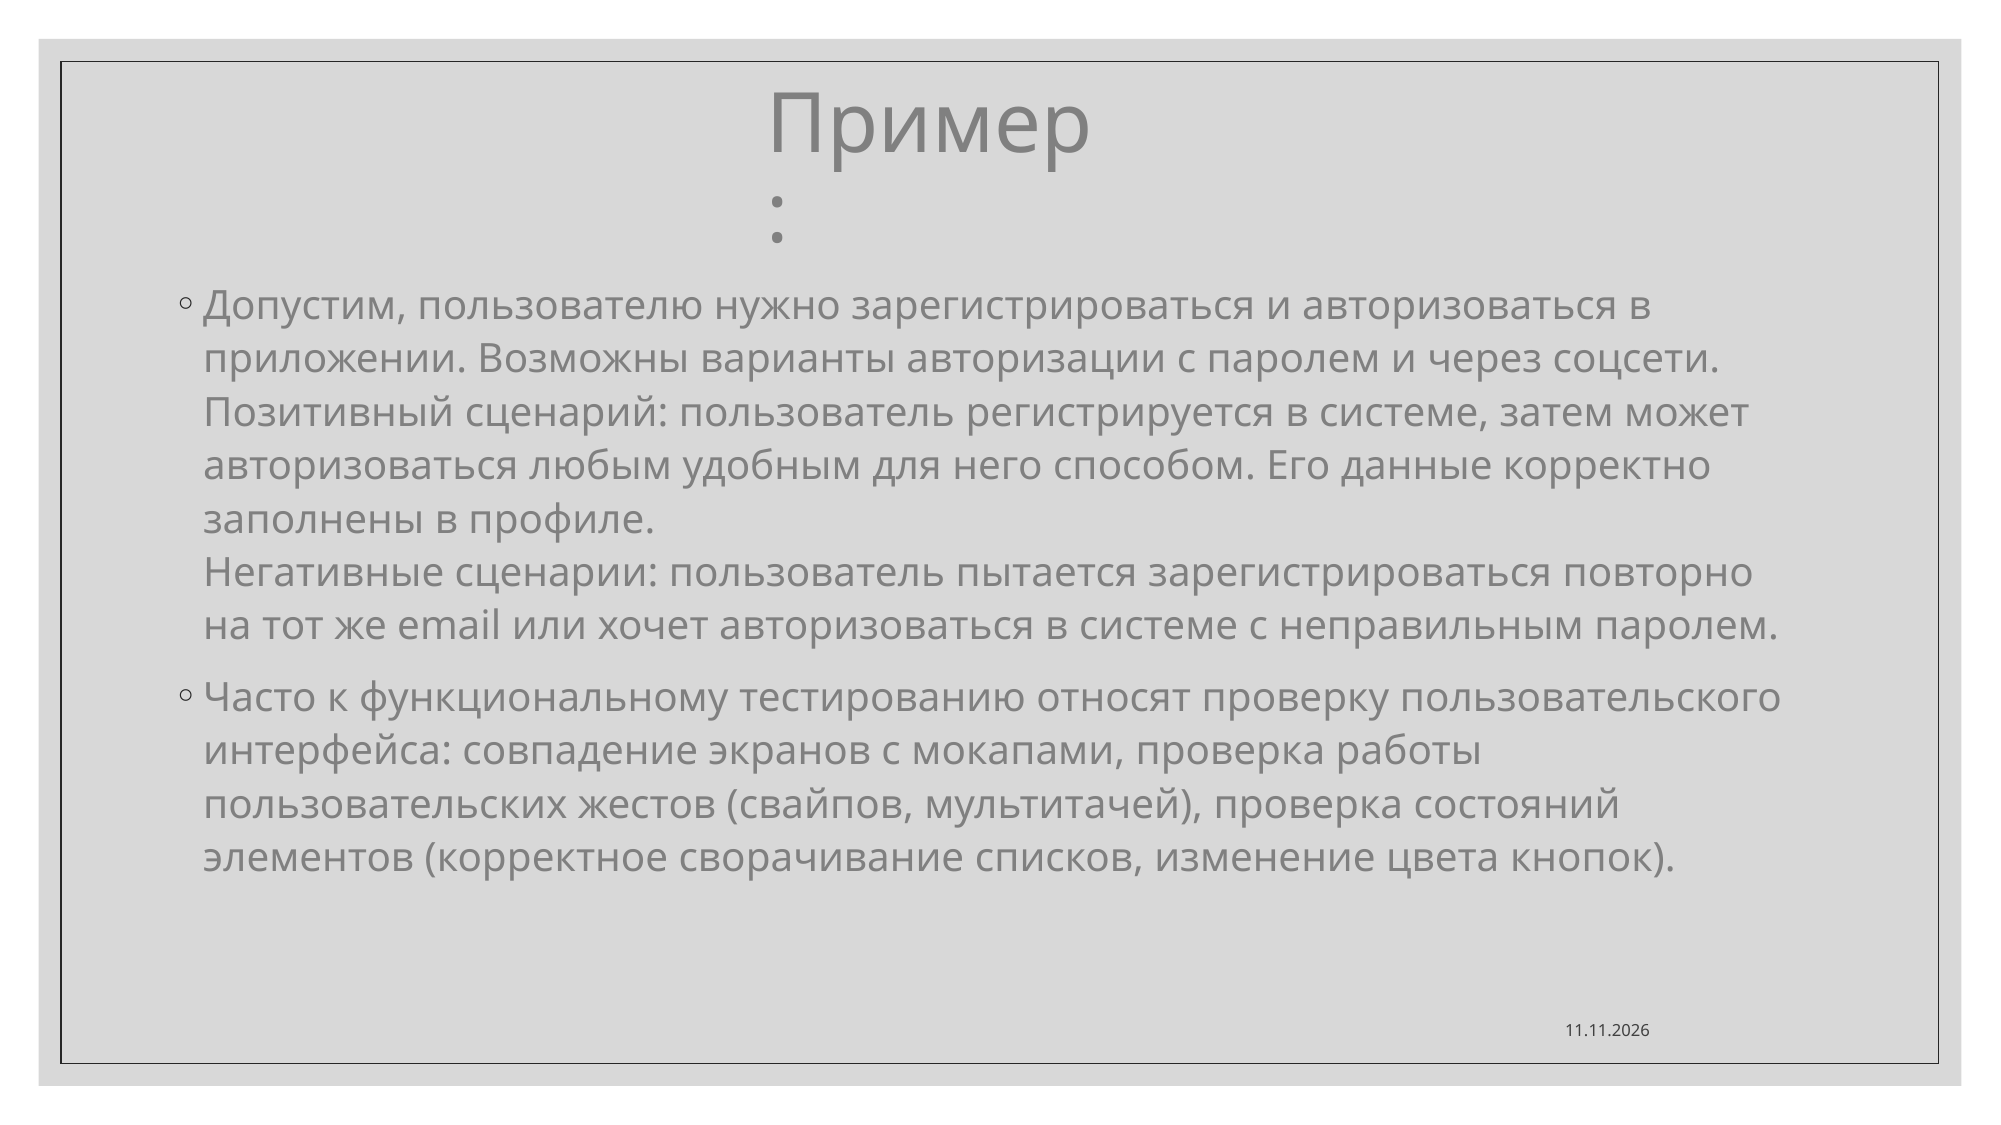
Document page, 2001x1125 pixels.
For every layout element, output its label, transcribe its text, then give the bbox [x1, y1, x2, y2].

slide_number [1190, 990, 1665, 1050]
list Допустим, пользователю нужно зарегистрироваться и авторизоваться в приложении. Возможны варианты авторизации с паролем и через соцсети. Позитивный сценарий: пользователь регистрируется в системе, затем может авторизоваться любым удобным для него способом. Его данные корректно заполнены в профиле. Негативные сценарии: пользователь пытается зарегистрироваться повторно на тот же email или хочет авторизоваться в системе с неправильным паролем. Часто к функциональному тестированию относят проверку пользовательского интерфейса: совпадение экранов с мокапами, проверка работы пользовательских жестов (свайпов, мультитачей), проверка состояний элементов (корректное сворачивание списков, изменение цвета кнопок). [158, 266, 1809, 899]
title Пример: [751, 75, 1110, 266]
